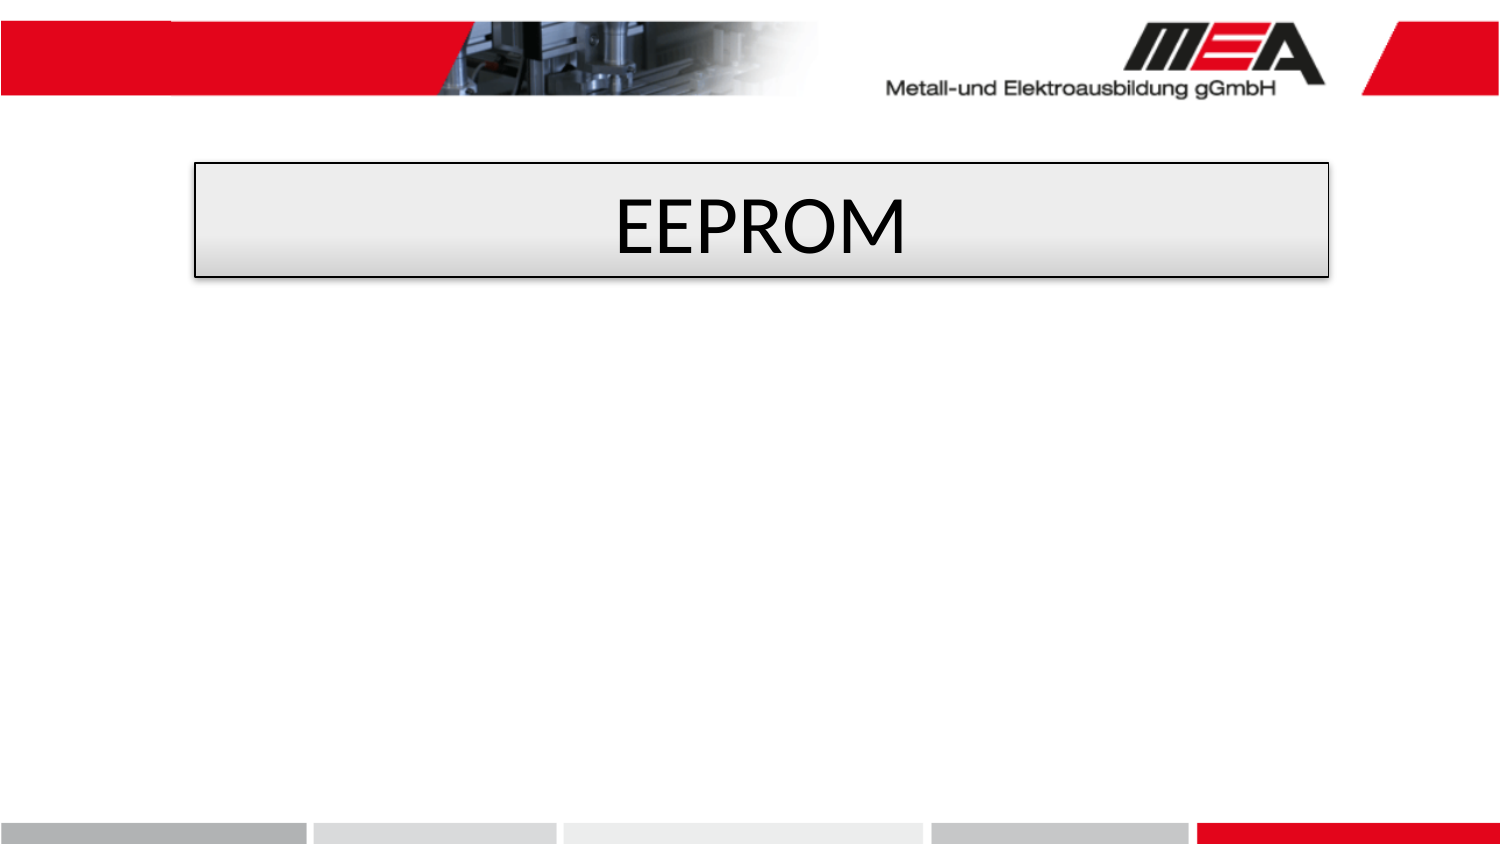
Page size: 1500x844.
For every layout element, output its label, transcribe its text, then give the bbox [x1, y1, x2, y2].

picture [0, 822, 1500, 844]
picture [0, 20, 1500, 104]
text_box EEPROM [194, 162, 1329, 278]
